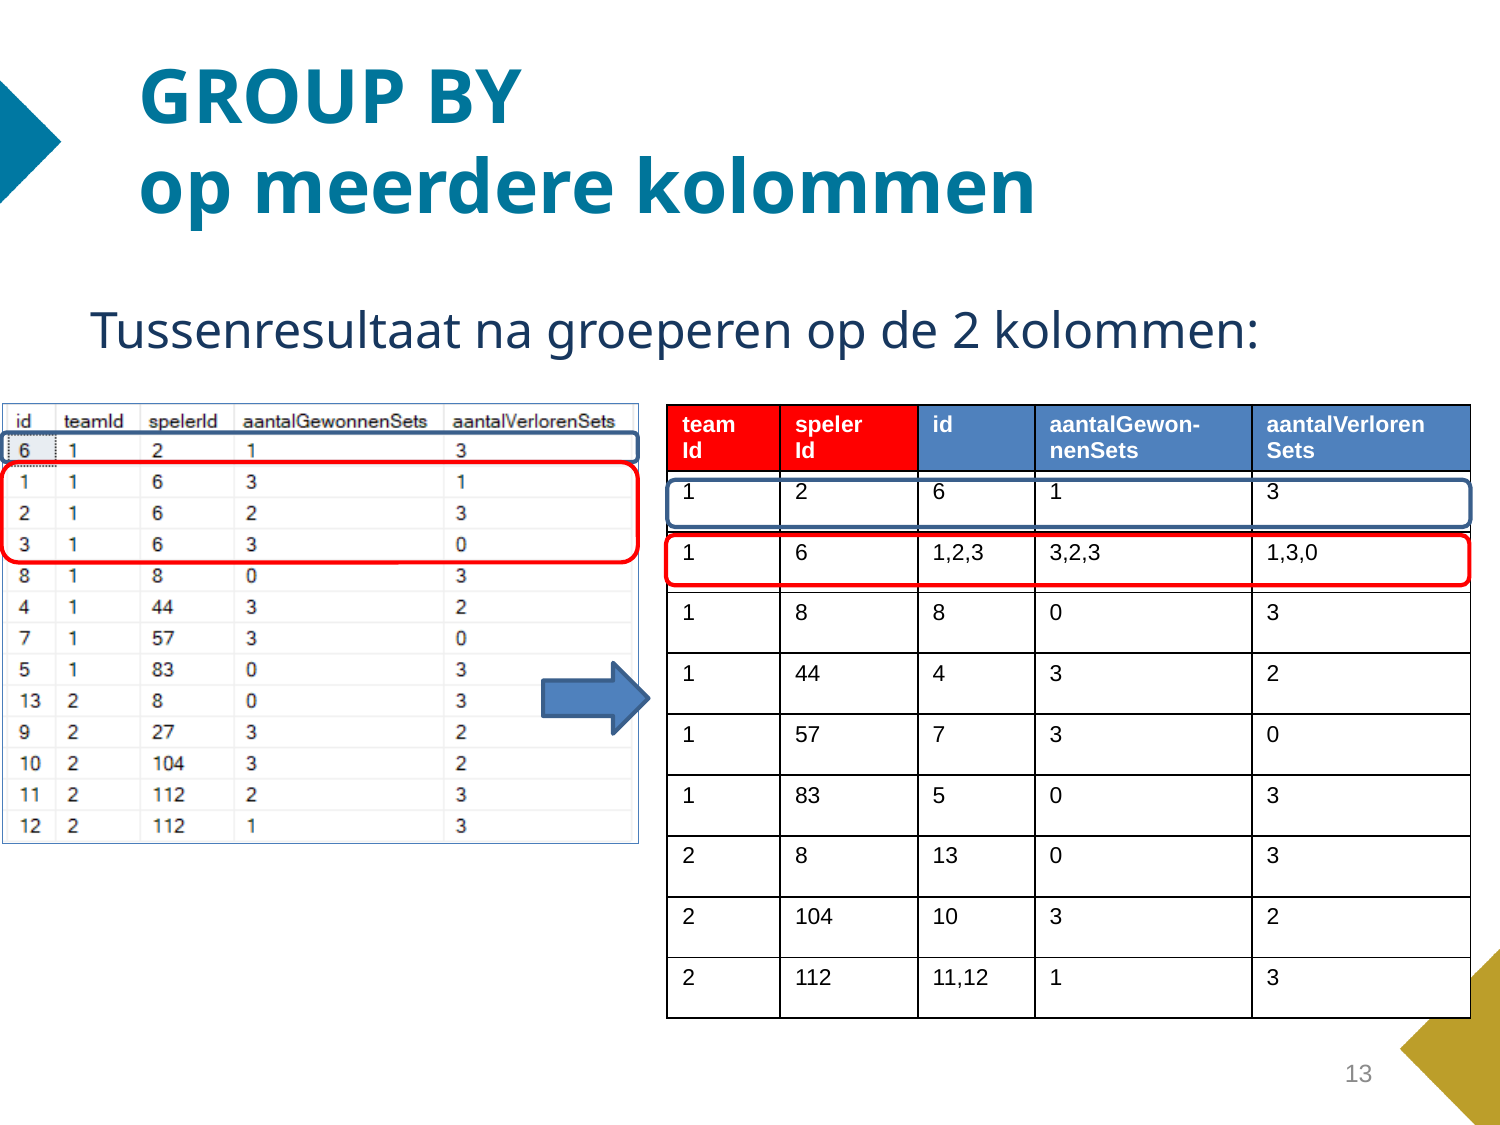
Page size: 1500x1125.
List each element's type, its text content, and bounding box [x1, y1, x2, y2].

table_cell 1,3,0 [1253, 584, 1470, 592]
table_cell 2 [668, 958, 779, 1017]
table_cell 1 [668, 654, 779, 713]
table_cell 57 [781, 715, 917, 774]
table_cell 10 [919, 898, 1034, 957]
table_cell 3 [1253, 472, 1470, 480]
table_header speler Id [781, 406, 917, 470]
table_cell 2 [1253, 898, 1470, 957]
table_cell 8 [919, 593, 1034, 652]
table_cell 3 [1036, 898, 1251, 957]
table_cell 4 [919, 654, 1034, 713]
slide_number 13 [1037, 1042, 1388, 1103]
table_cell 8 [781, 837, 917, 896]
table_cell 112 [781, 958, 917, 1017]
table_cell 1 [668, 715, 779, 774]
table_cell 0 [1253, 715, 1470, 774]
table_cell 3 [1253, 776, 1470, 835]
table_cell 11,12 [919, 958, 1034, 1017]
table_cell 0 [1036, 837, 1251, 896]
table_header team Id [668, 406, 779, 470]
table_cell 1 [1036, 472, 1251, 477]
table_cell 0 [1036, 593, 1251, 652]
table_cell 0 [1036, 776, 1251, 835]
table_cell 3 [1253, 593, 1470, 652]
table_cell 1 [668, 776, 779, 835]
table_cell 2 [781, 472, 917, 477]
text_box [645, 691, 651, 705]
table_cell 104 [781, 898, 917, 957]
table_cell 3 [1253, 837, 1470, 896]
text_box [663, 532, 1472, 588]
list Tussenresultaat na groeperen op de 2 kolommen: [75, 290, 1500, 1035]
table_cell 3 [1253, 958, 1470, 1017]
table_cell 2 [668, 837, 779, 896]
table_cell 44 [781, 654, 917, 713]
table_cell 1 [1036, 958, 1251, 1017]
table_cell 3 [1253, 527, 1470, 531]
table_cell 1 [668, 586, 779, 592]
text_box [665, 477, 1473, 530]
table_cell 3 [1036, 654, 1251, 713]
table_cell 83 [781, 776, 917, 835]
table_cell 6 [781, 588, 917, 592]
table_cell 5 [919, 776, 1034, 835]
table_cell 8 [781, 593, 917, 652]
table_header id [919, 406, 1034, 470]
picture [0, 0, 1500, 1125]
table_cell 6 [919, 472, 1034, 477]
table_header aantalVerloren Sets [1253, 406, 1470, 470]
table_cell 3 [1036, 715, 1251, 774]
title GROUP BY op meerdere kolommen [123, 45, 1500, 233]
table_cell 1,2,3 [919, 588, 1034, 592]
table_cell 2 [668, 898, 779, 957]
table_cell 2 [1253, 654, 1470, 713]
table_cell 13 [919, 837, 1034, 896]
table_cell 7 [919, 715, 1034, 774]
table_header aantalGewon- nenSets [1036, 406, 1251, 470]
table_cell 1 [668, 593, 779, 652]
table_cell 3,2,3 [1036, 588, 1251, 592]
table_cell 1 [668, 472, 779, 480]
